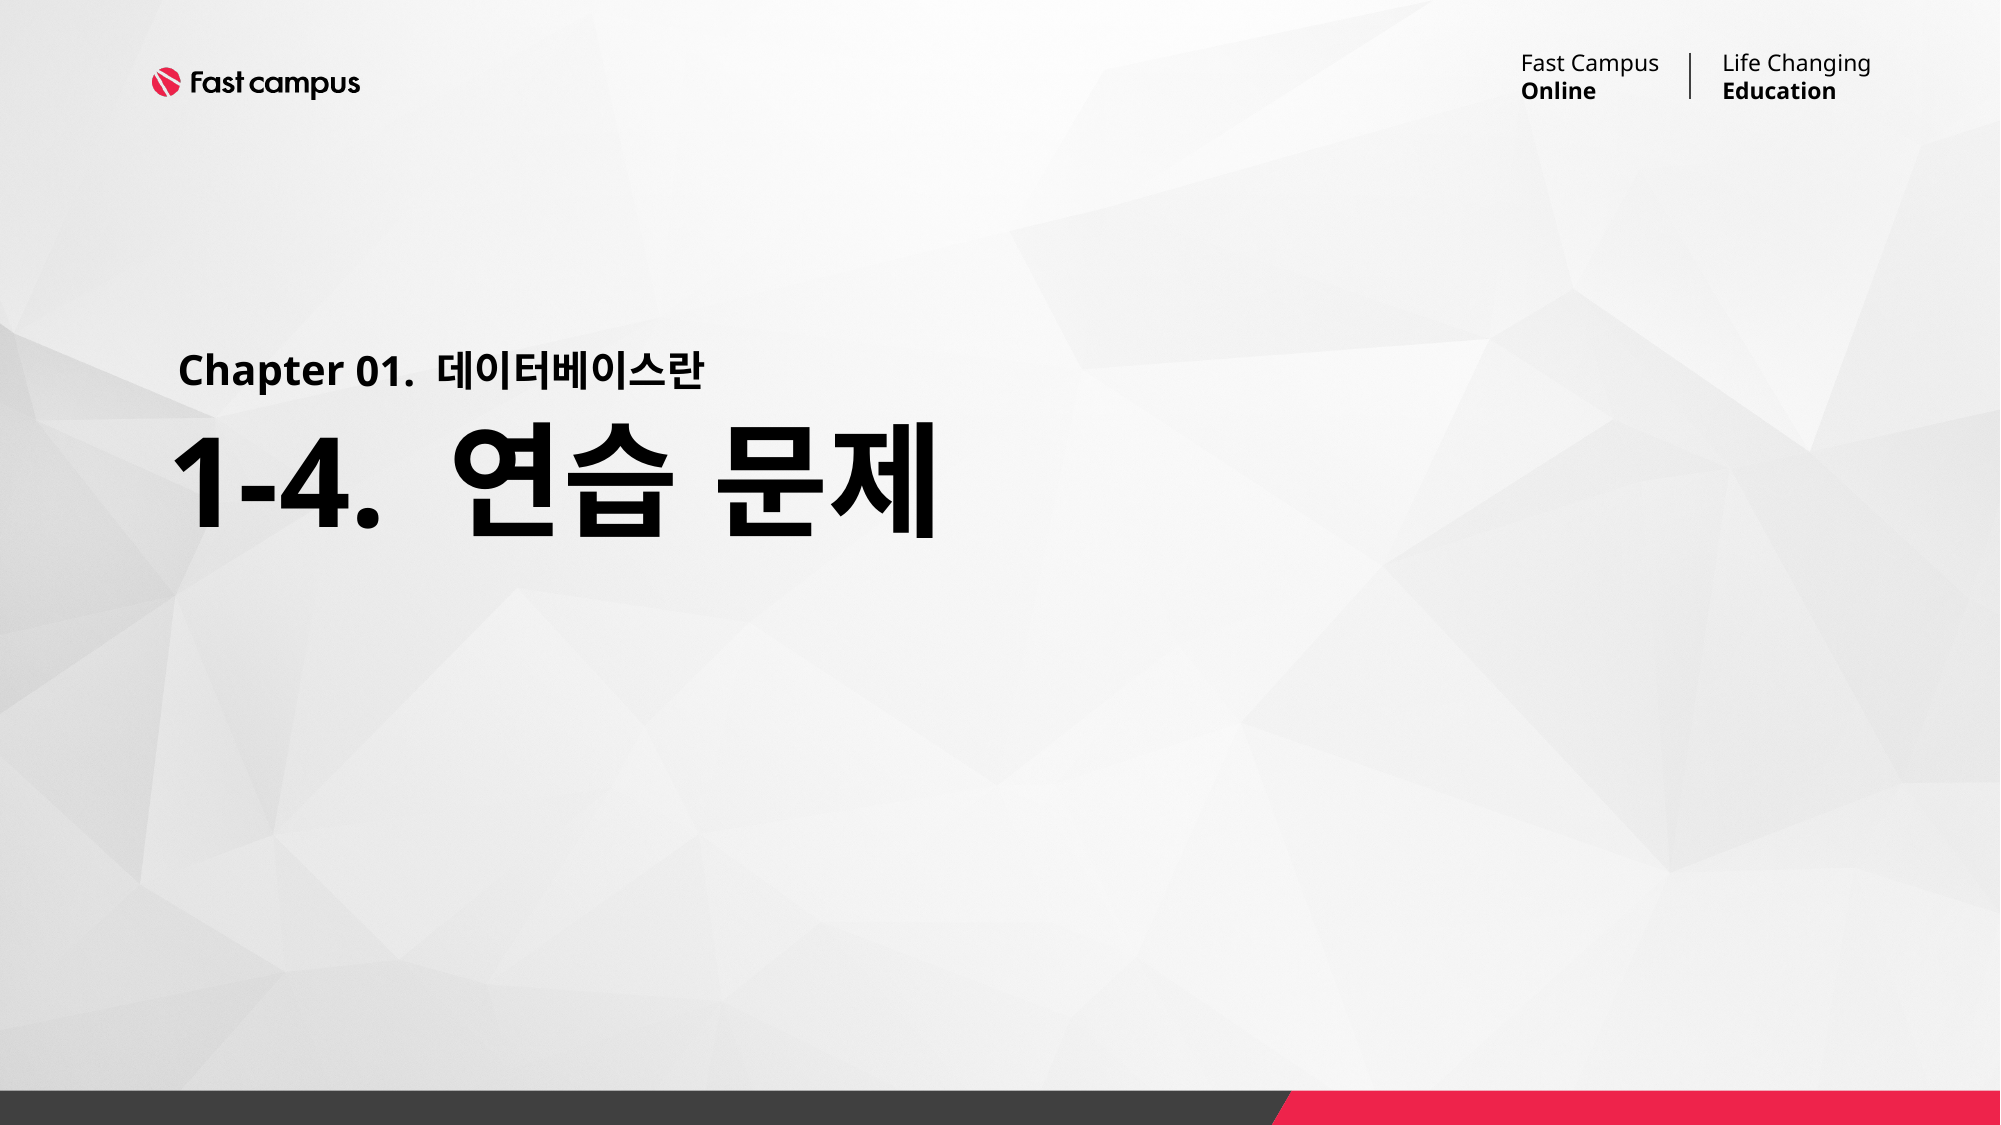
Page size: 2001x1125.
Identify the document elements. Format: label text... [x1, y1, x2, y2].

title 1-4. 연습 문제 [152, 412, 1878, 767]
picture [152, 52, 360, 112]
list 01. 데이터베이스란 [340, 342, 1965, 410]
